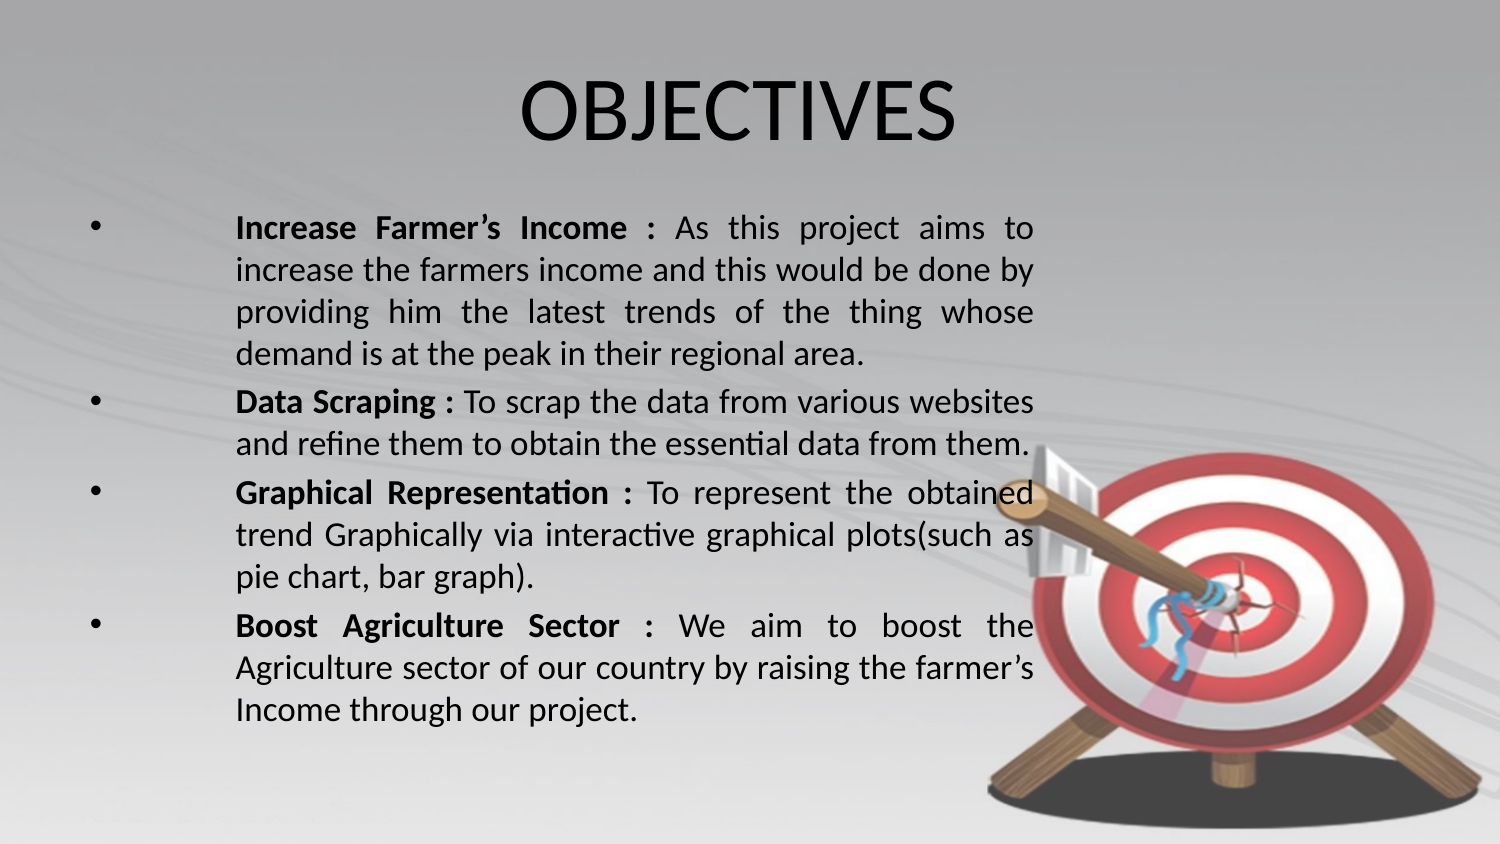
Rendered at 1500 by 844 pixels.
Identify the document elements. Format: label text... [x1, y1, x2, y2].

text_box Increase Farmer’s Income : As this project aims to increase the farmers income and this would be done by providing him the latest trends of the thing whose demand is at the peak in their regional area. Data Scraping : To scrap the data from various websites and refine them to obtain the essential data from them. Graphical Representation : To represent the obtained trend Graphically via interactive graphical plots(such as pie chart, bar graph). Boost Agriculture Sector : We aim to boost the Agriculture sector of our country by raising the farmer’s Income through our project. [74, 196, 1050, 754]
text_box OBJECTIVES [74, 33, 1425, 174]
